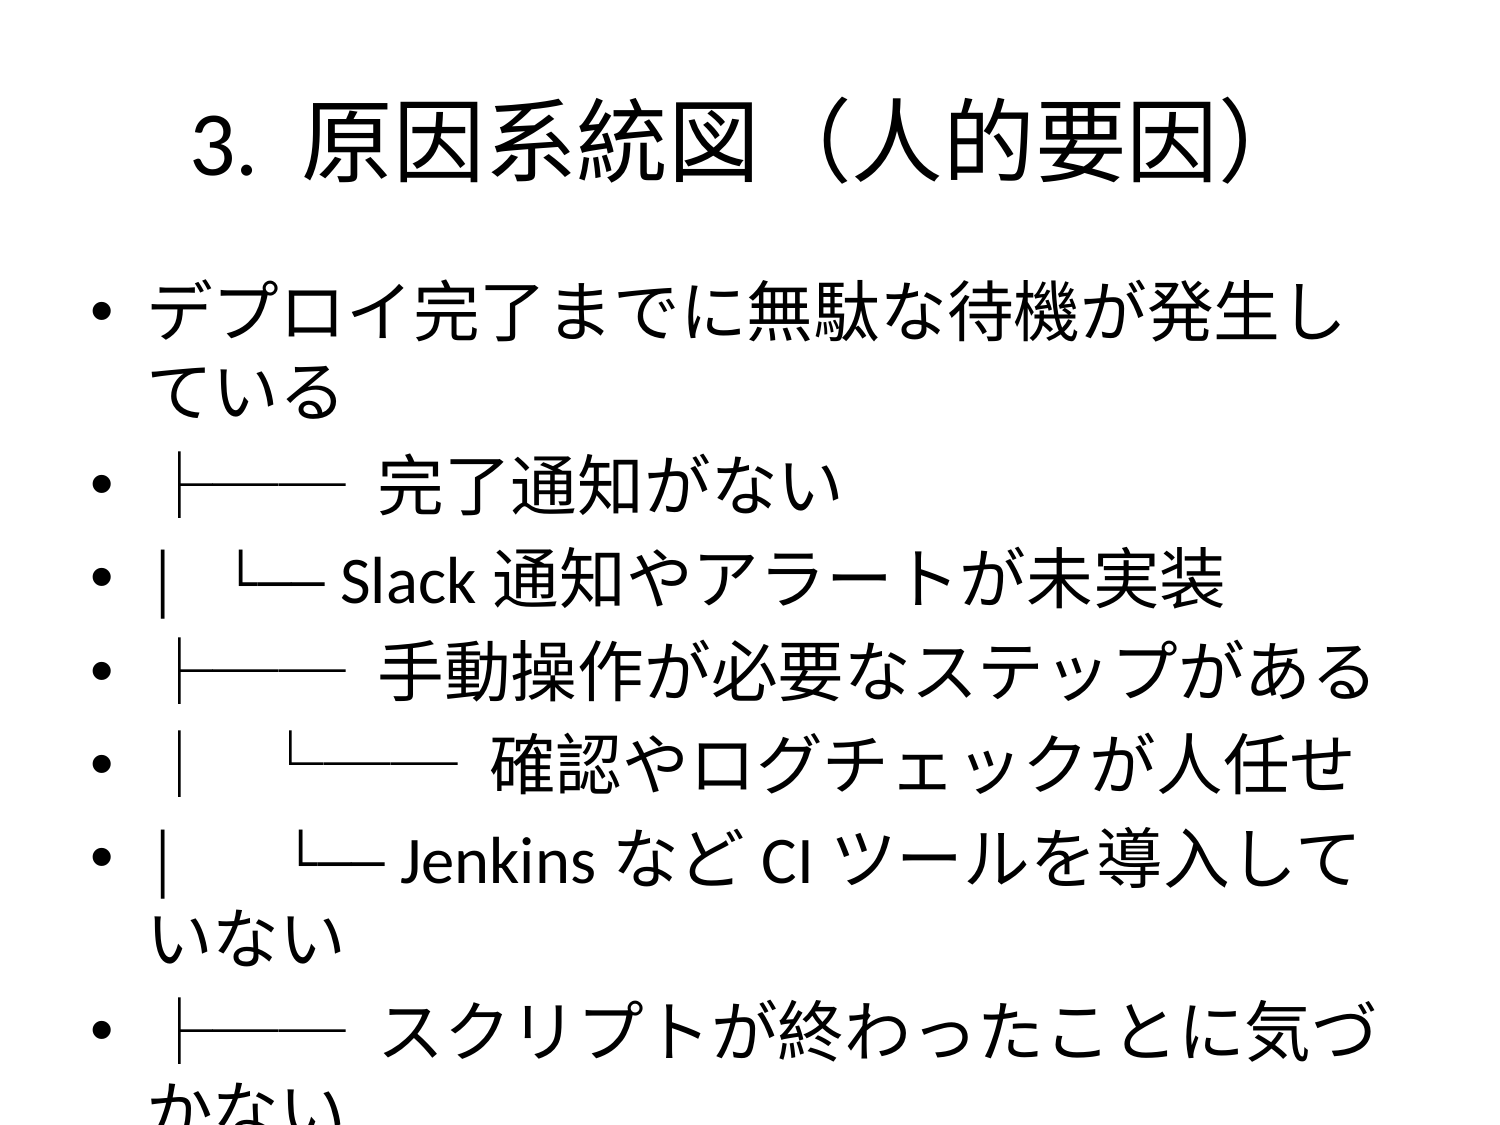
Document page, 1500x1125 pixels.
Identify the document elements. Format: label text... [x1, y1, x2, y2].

list デプロイ完了までに無駄な待機が発生している ├── 完了通知がない │ └── Slack通知やアラートが未実装 ├── 手動操作が必要なステップがある │ └── 確認やログチェックが人任せ │ └── JenkinsなどCIツールを導入していない ├── スクリプトが終わったことに気づかない └── デスクトップ通知やUIがない [75, 262, 1425, 1005]
title 3. 原因系統図（人的要因） [75, 45, 1425, 233]
